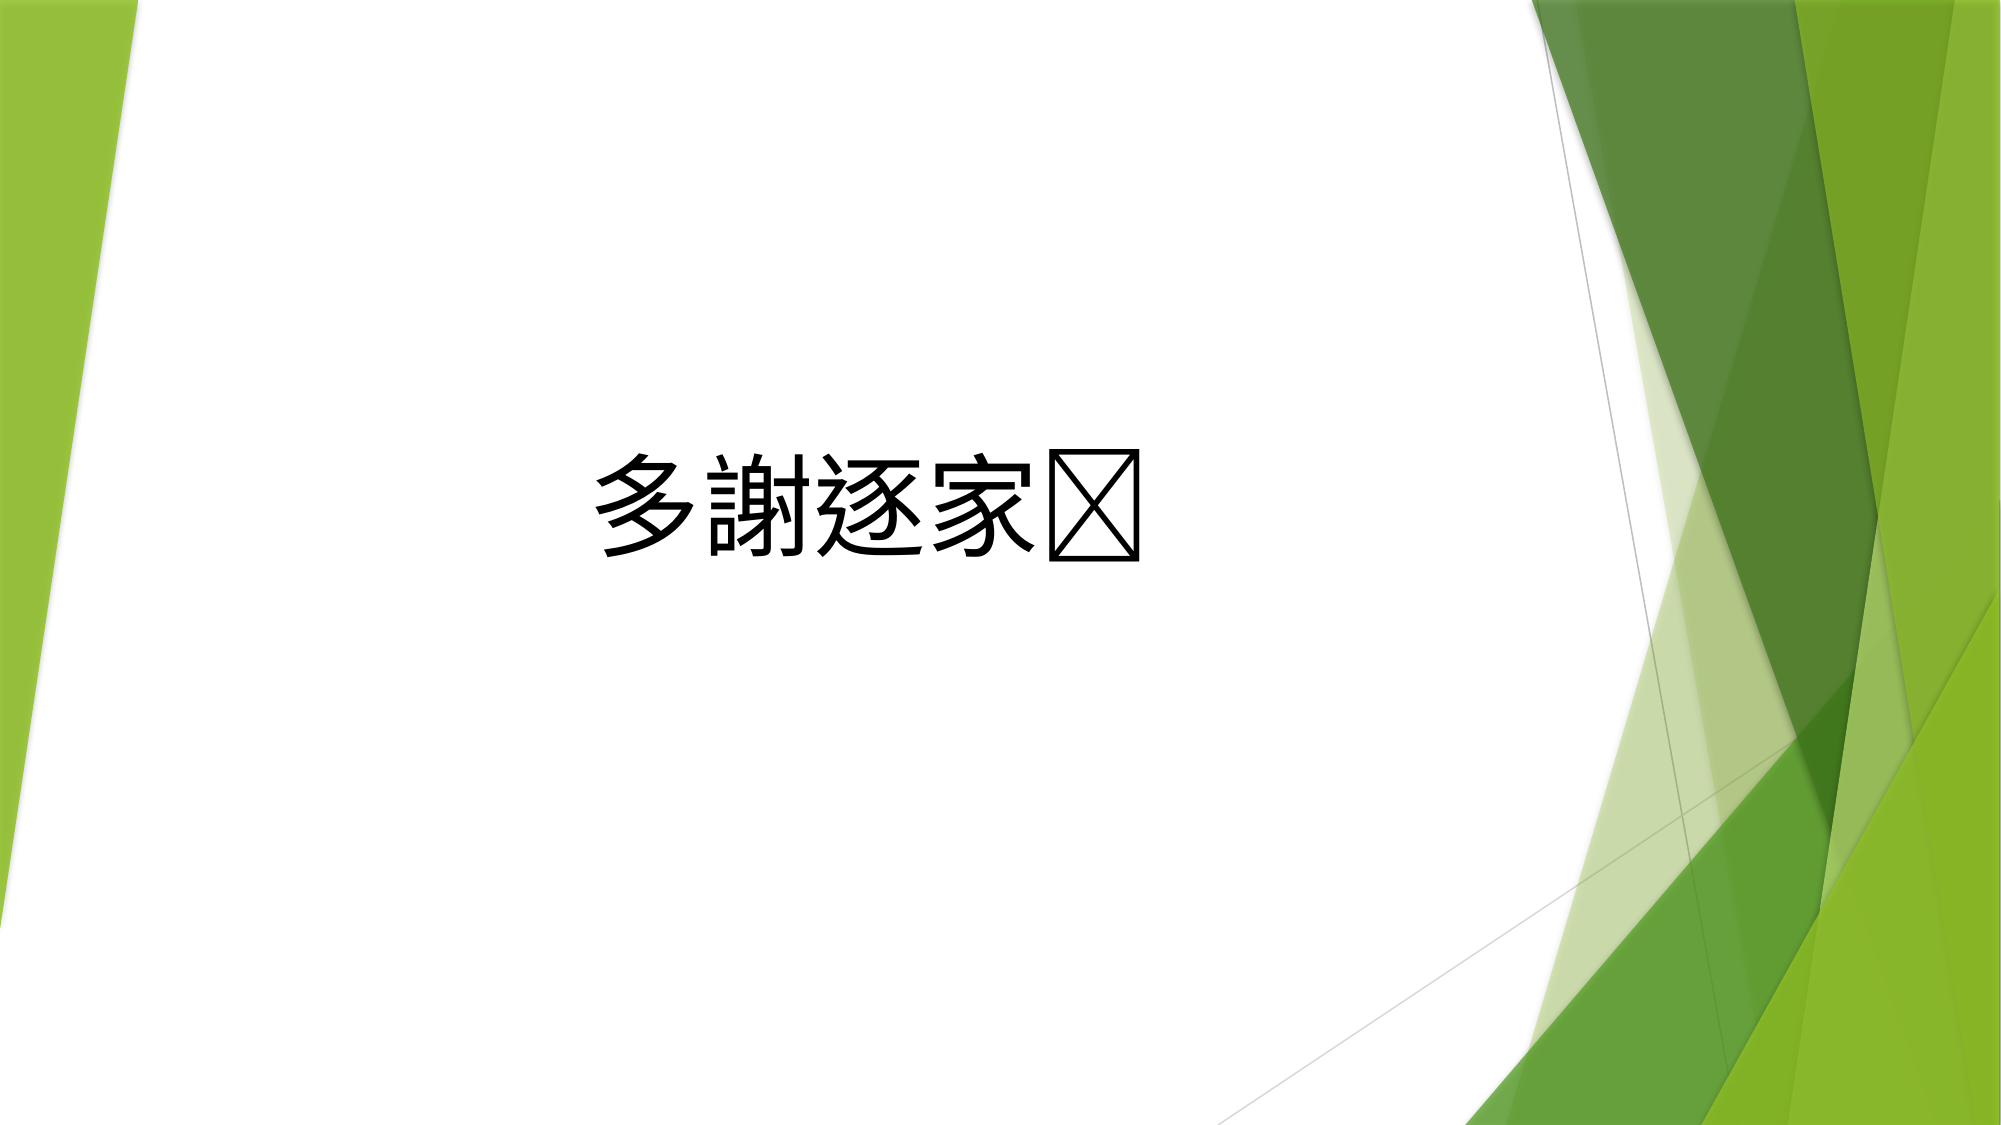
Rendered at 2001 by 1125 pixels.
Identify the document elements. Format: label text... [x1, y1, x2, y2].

title 多謝逐家 [233, 308, 1508, 579]
